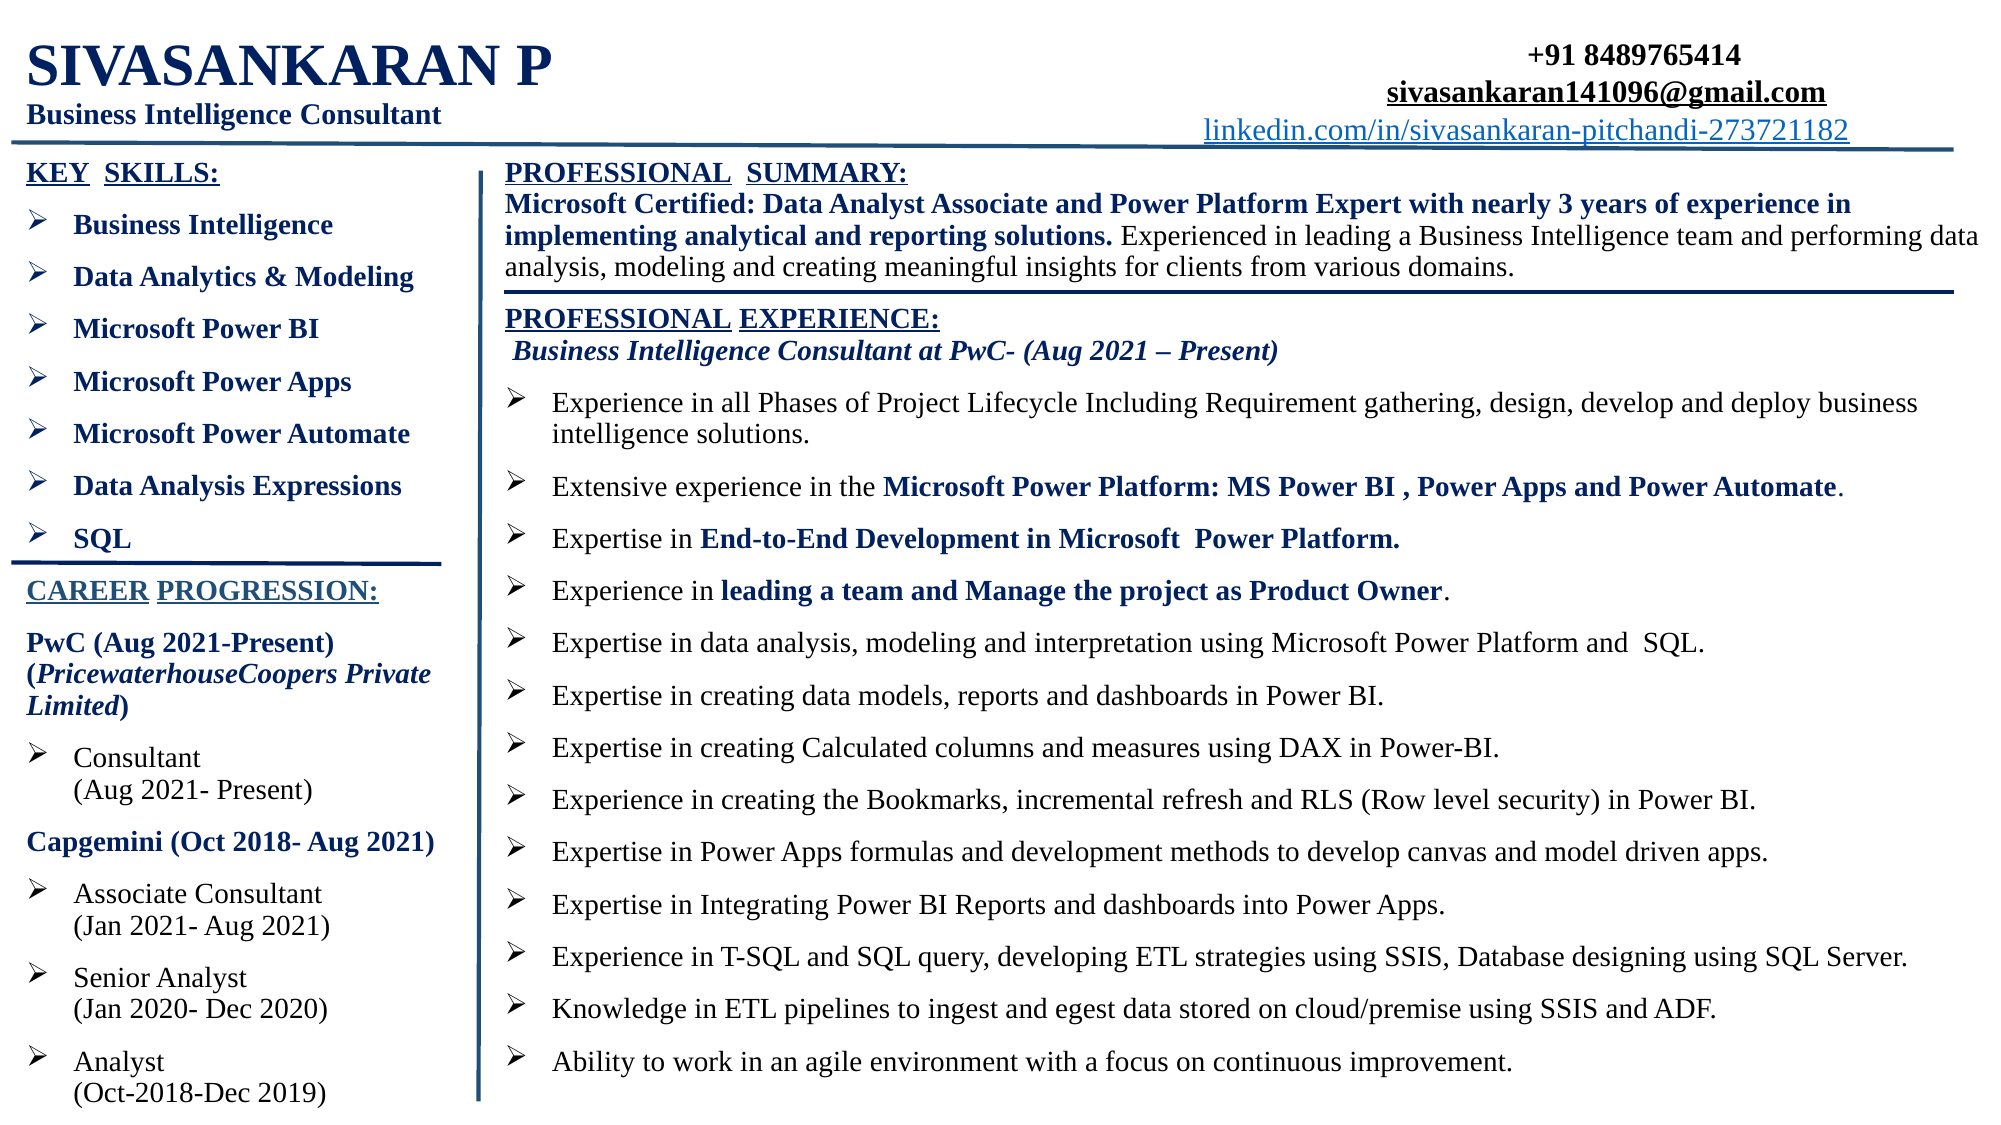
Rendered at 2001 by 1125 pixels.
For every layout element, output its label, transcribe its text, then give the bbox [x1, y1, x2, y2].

text_box sIVASANKARAn p Business Intelligence Consultant [11, 150, 489, 171]
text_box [11, 142, 1954, 150]
text_box PROFESSIONAL SUMMARY: Microsoft Certified: Data Analyst Associate and Power Platform Expert with nearly 3 years of experience in implementing analytical and reporting solutions. Experienced in leading a Business Intelligence team and performing data analysis, modeling and creating meaningful insights for clients from various domains. PROFESSIONAL EXPERIENCE: Business Intelligence Consultant at PwC- (Aug 2021 – Present) Experience in all Phases of Project Lifecycle Including Requirement gathering, design, develop and deploy business intelligence solutions. Extensive experience in the Microsoft Power Platform: MS Power BI , Power Apps and Power Automate. Expertise in End-to-End Development in Microsoft Power Platform. Experience in leading a team and Manage the project as Product Owner. Expertise in data analysis, modeling and interpretation using Microsoft Power Platform and SQL. Expertise in creating data models, reports and dashboards in Power BI. Expertise in creating Calculated columns and measures using DAX in Power-BI. Experience in creating the Bookmarks, incremental refresh and RLS (Row level security) in Power BI. Expertise in Power Apps formulas and development methods to develop canvas and model driven apps. Expertise in Integrating Power BI Reports and dashboards into Power Apps. Experience in T-SQL and SQL query, developing ETL strategies using SSIS, Database designing using SQL Server. Knowledge in ETL pipelines to ingest and egest data stored on cloud/premise using SSIS and ADF. Ability to work in an agile environment with a focus on continuous improvement. [489, 149, 1998, 1125]
list KEY SKILLS: Business Intelligence Data Analytics & Modeling Microsoft Power BI Microsoft Power Apps Microsoft Power Automate Data Analysis Expressions SQL CAREER PROGRESSION: PwC (Aug 2021-Present) (PricewaterhouseCoopers Private Limited) Consultant (Aug 2021- Present) Capgemini (Oct 2018- Aug 2021) Associate Consultant (Jan 2021- Aug 2021) Senior Analyst (Jan 2020- Dec 2020) Analyst (Oct-2018-Dec 2019) [11, 171, 468, 1125]
text_box sIVASANKARAn p Business Intelligence Consultant [11, 26, 1035, 142]
text_box +91 8489765414 sivasankaran141096@gmail.com linkedin.com/in/sivasankaran-pitchandi-273721182 [1035, 26, 1865, 142]
